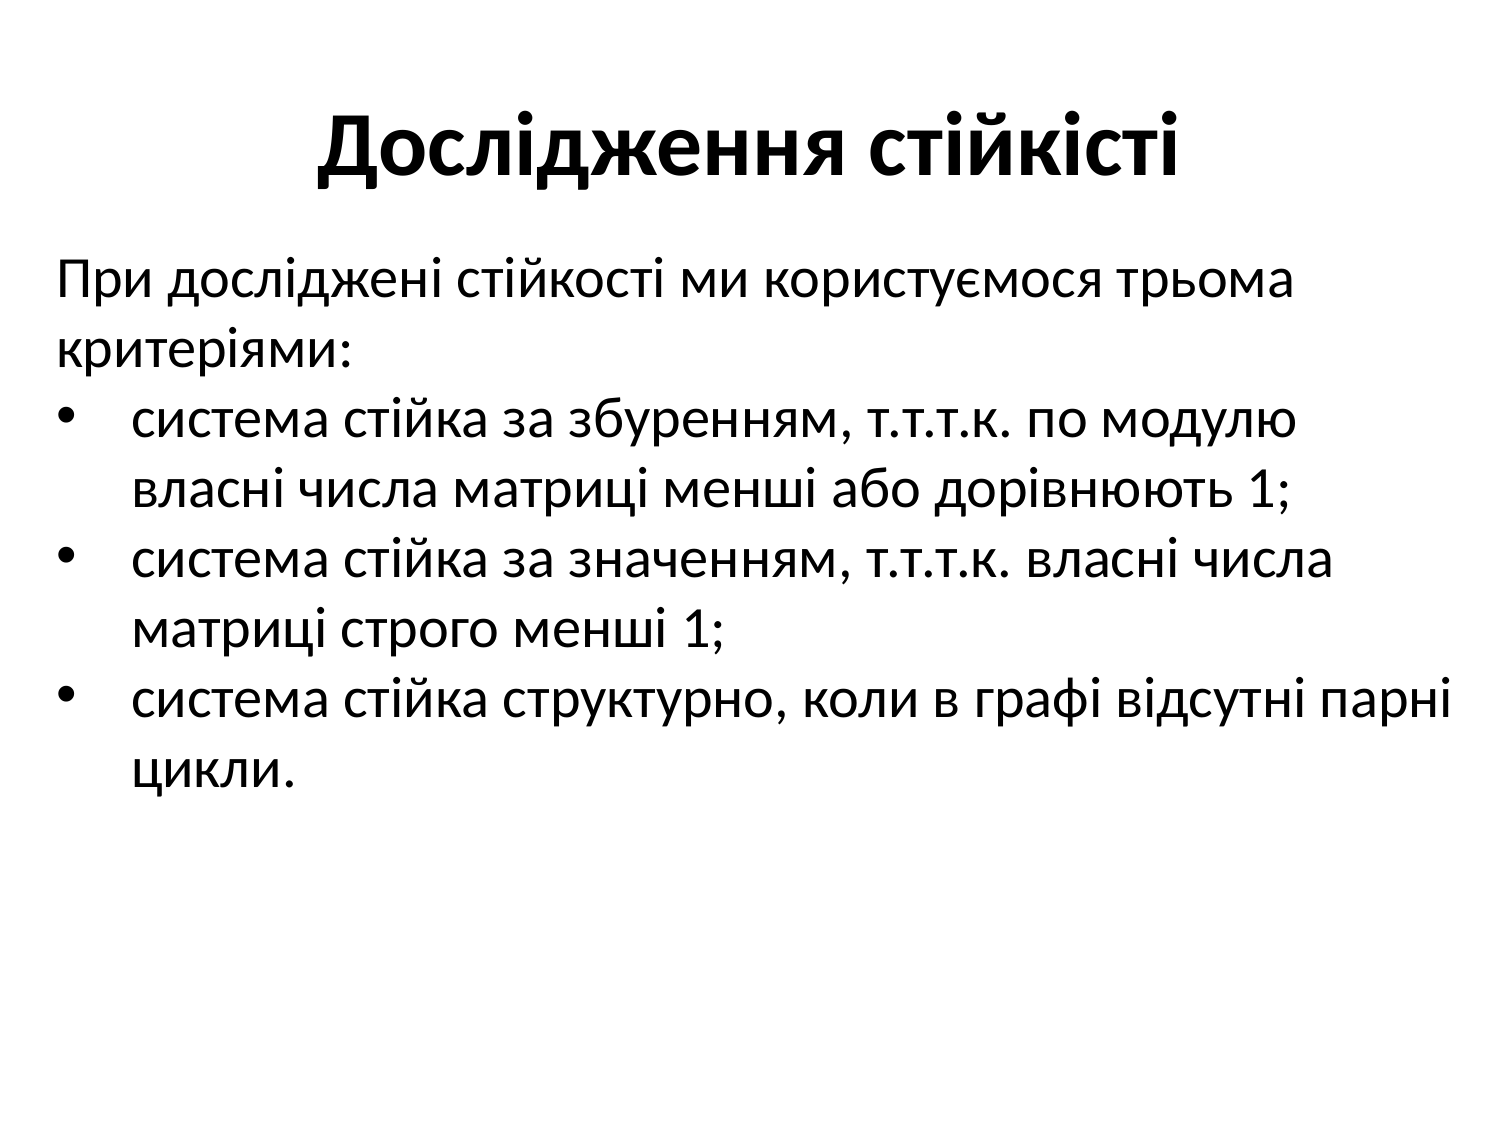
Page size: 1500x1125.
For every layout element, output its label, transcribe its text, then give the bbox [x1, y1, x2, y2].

text_box При досліджені стійкості ми користуємося трьома критеріями: система стійка за збуренням, т.т.т.к. по модулю власні числа матриці менші або дорівнюють 1; система стійка за значенням, т.т.т.к. власні числа матриці строго менші 1; система стійка структурно, коли в графі відсутні парні цикли. [41, 231, 1471, 807]
title Дослідження стійкісті [75, 45, 1425, 231]
